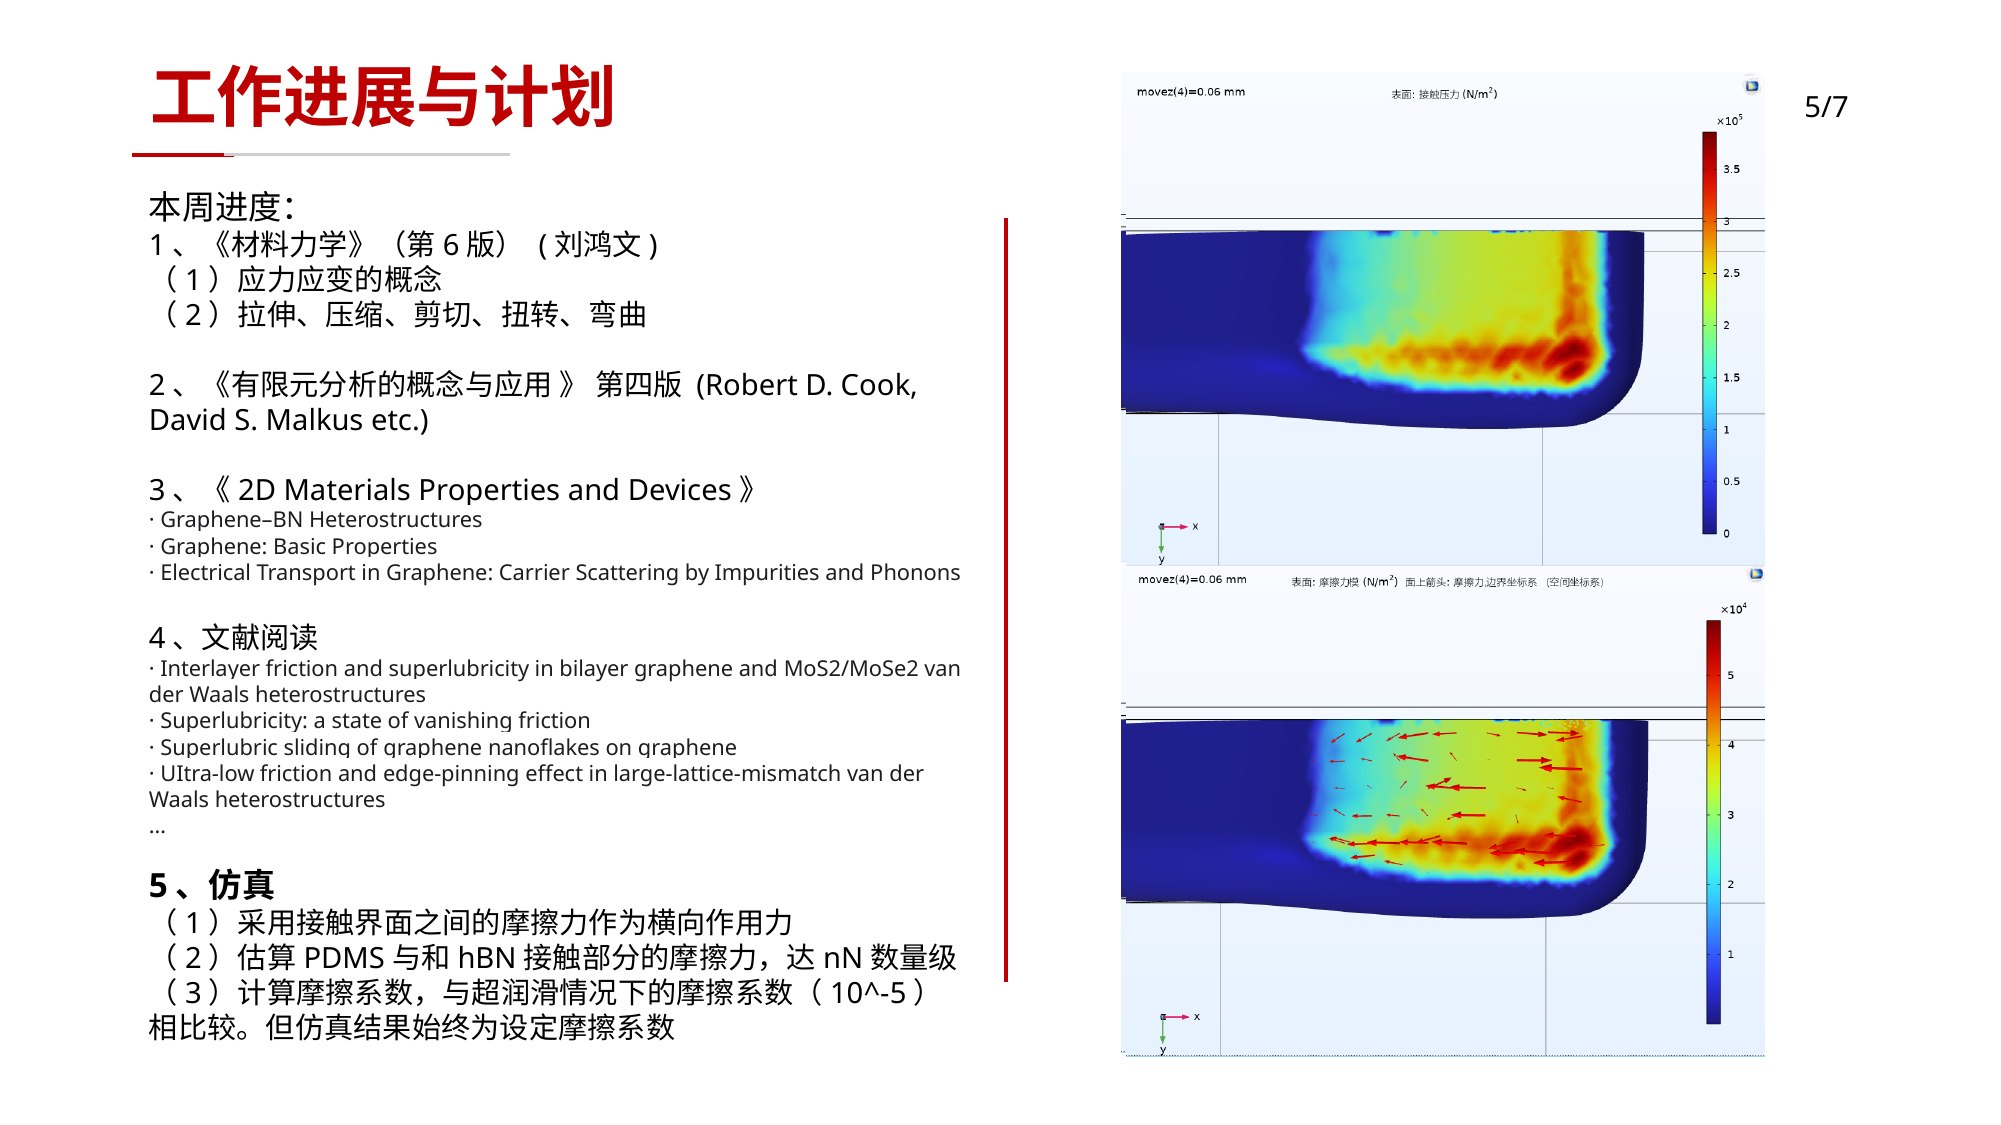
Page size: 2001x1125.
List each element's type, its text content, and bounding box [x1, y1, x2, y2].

text_box 5/7 [1789, 81, 1940, 131]
text_box 工作进展与计划 [135, 47, 1708, 142]
text_box 本周进度： 1、《材料力学》（第6版） (刘鸿文) （1）应力应变的概念 （2）拉伸、压缩、剪切、扭转、弯曲 2、《有限元分析的概念与应用 》 第四版 (Robert D. Cook, David S. Malkus etc.) 3、《2D Materials Properties and Devices》 · Graphene–BN Heterostructures · Graphene: Basic Properties · Electrical Transport in Graphene: Carrier Scattering by Impurities and Phonons 4、文献阅读 · Interlayer friction and superlubricity in bilayer graphene and MoS2/MoSe2 van der Waals heterostructures · Superlubricity: a state of vanishing friction · Superlubric sliding of graphene nanoflakes on graphene · UItra-low friction and edge-pinning effect in large-lattice-mismatch van der Waals heterostructures … 5、仿真 （1）采用接触界面之间的摩擦力作为横向作用力 （2）估算PDMS与和hBN接触部分的摩擦力，达nN数量级 （3）计算摩擦系数，与超润滑情况下的摩擦系数（10^-5）相比较。但仿真结果始终为设定摩擦系数 [134, 179, 986, 1052]
picture [1121, 72, 1766, 1057]
